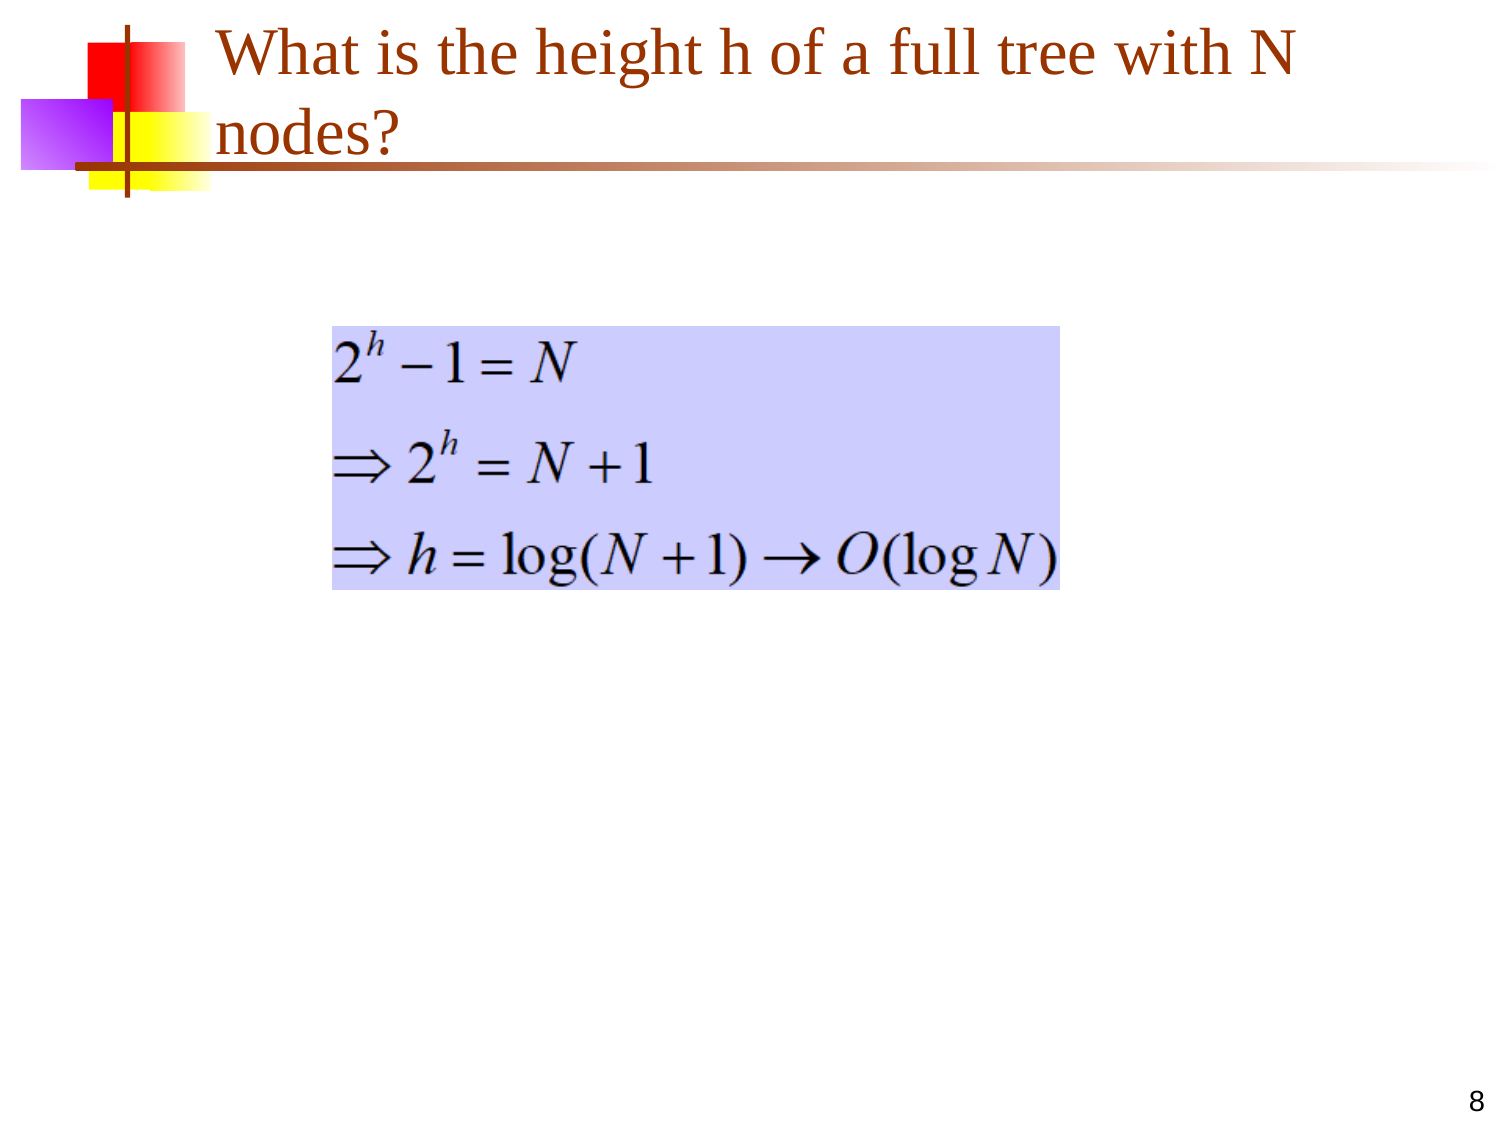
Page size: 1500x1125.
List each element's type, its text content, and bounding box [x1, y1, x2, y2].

slide_number ‹#› [1187, 1050, 1500, 1125]
title What is the height h of a full tree with N nodes? [200, 37, 1479, 175]
picture [332, 326, 1060, 590]
